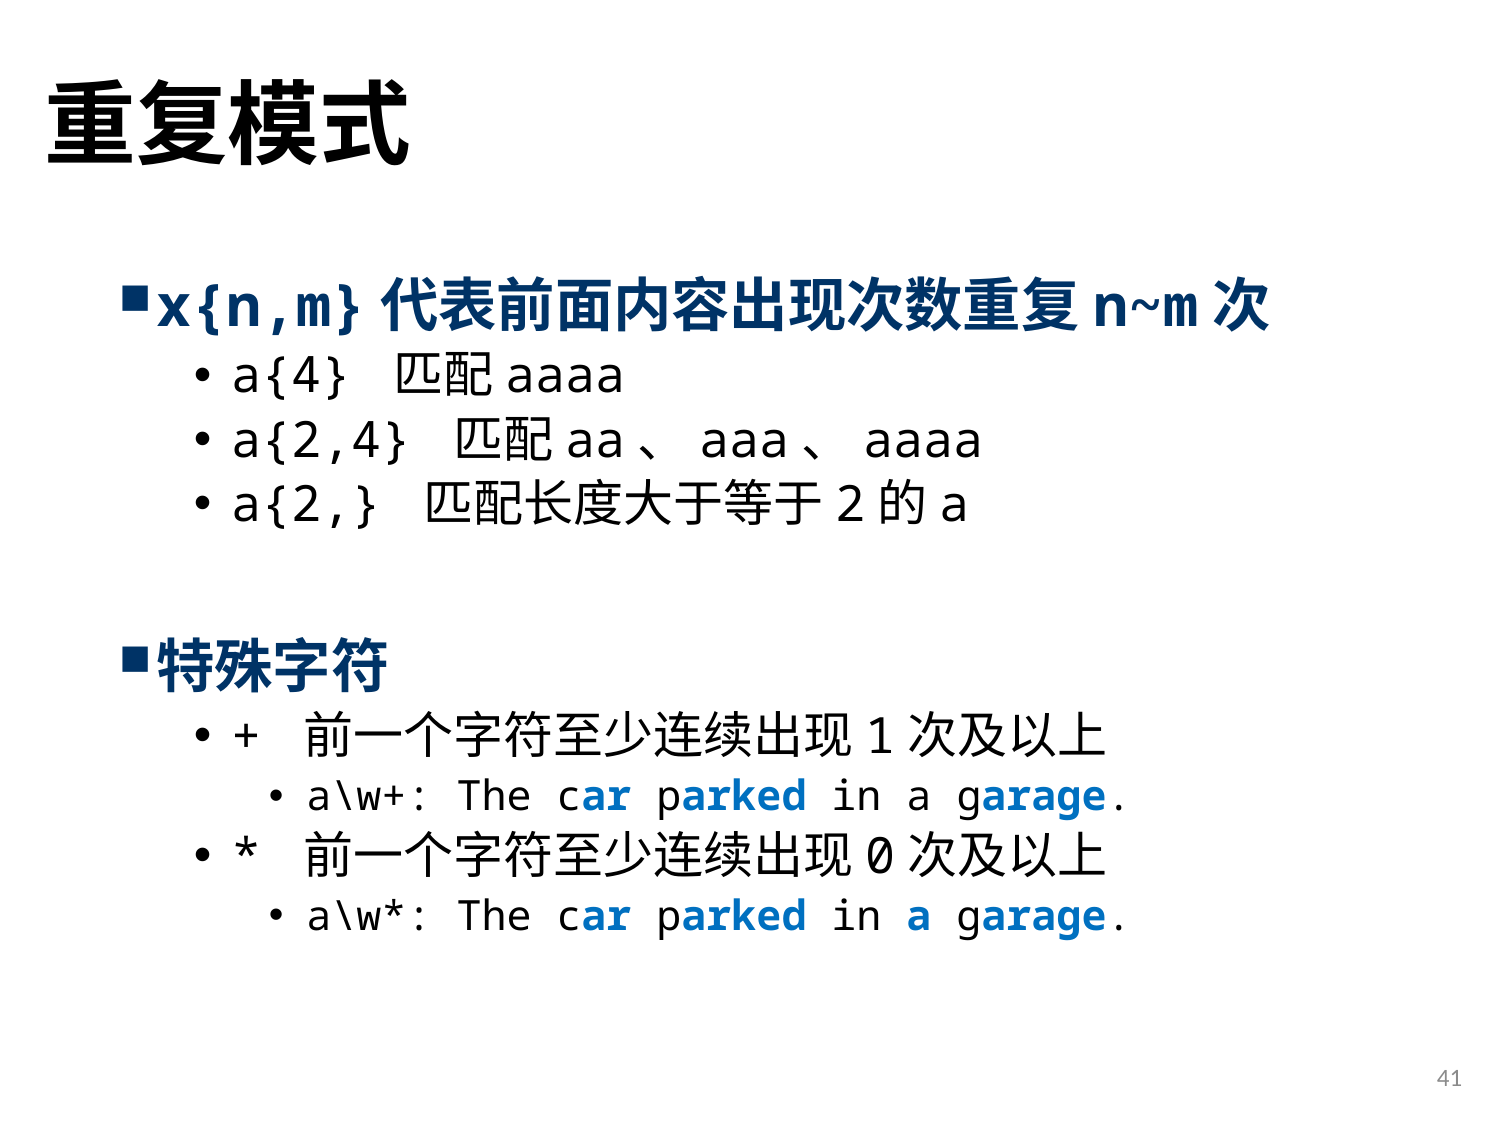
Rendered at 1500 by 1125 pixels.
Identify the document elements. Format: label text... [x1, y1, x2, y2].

list x{n,m}代表前面内容出现次数重复n~m次 a{4} 匹配aaaa a{2,4} 匹配aa、aaa、aaaa a{2,} 匹配长度大于等于2的a 特殊字符 + 前一个字符至少连续出现1次及以上 a\w+: The car parked in a garage. * 前一个字符至少连续出现0次及以上 a\w*: The car parked in a garage. [103, 268, 1500, 1085]
slide_number 41 [1139, 1046, 1478, 1107]
title 重复模式 [29, 19, 1324, 237]
